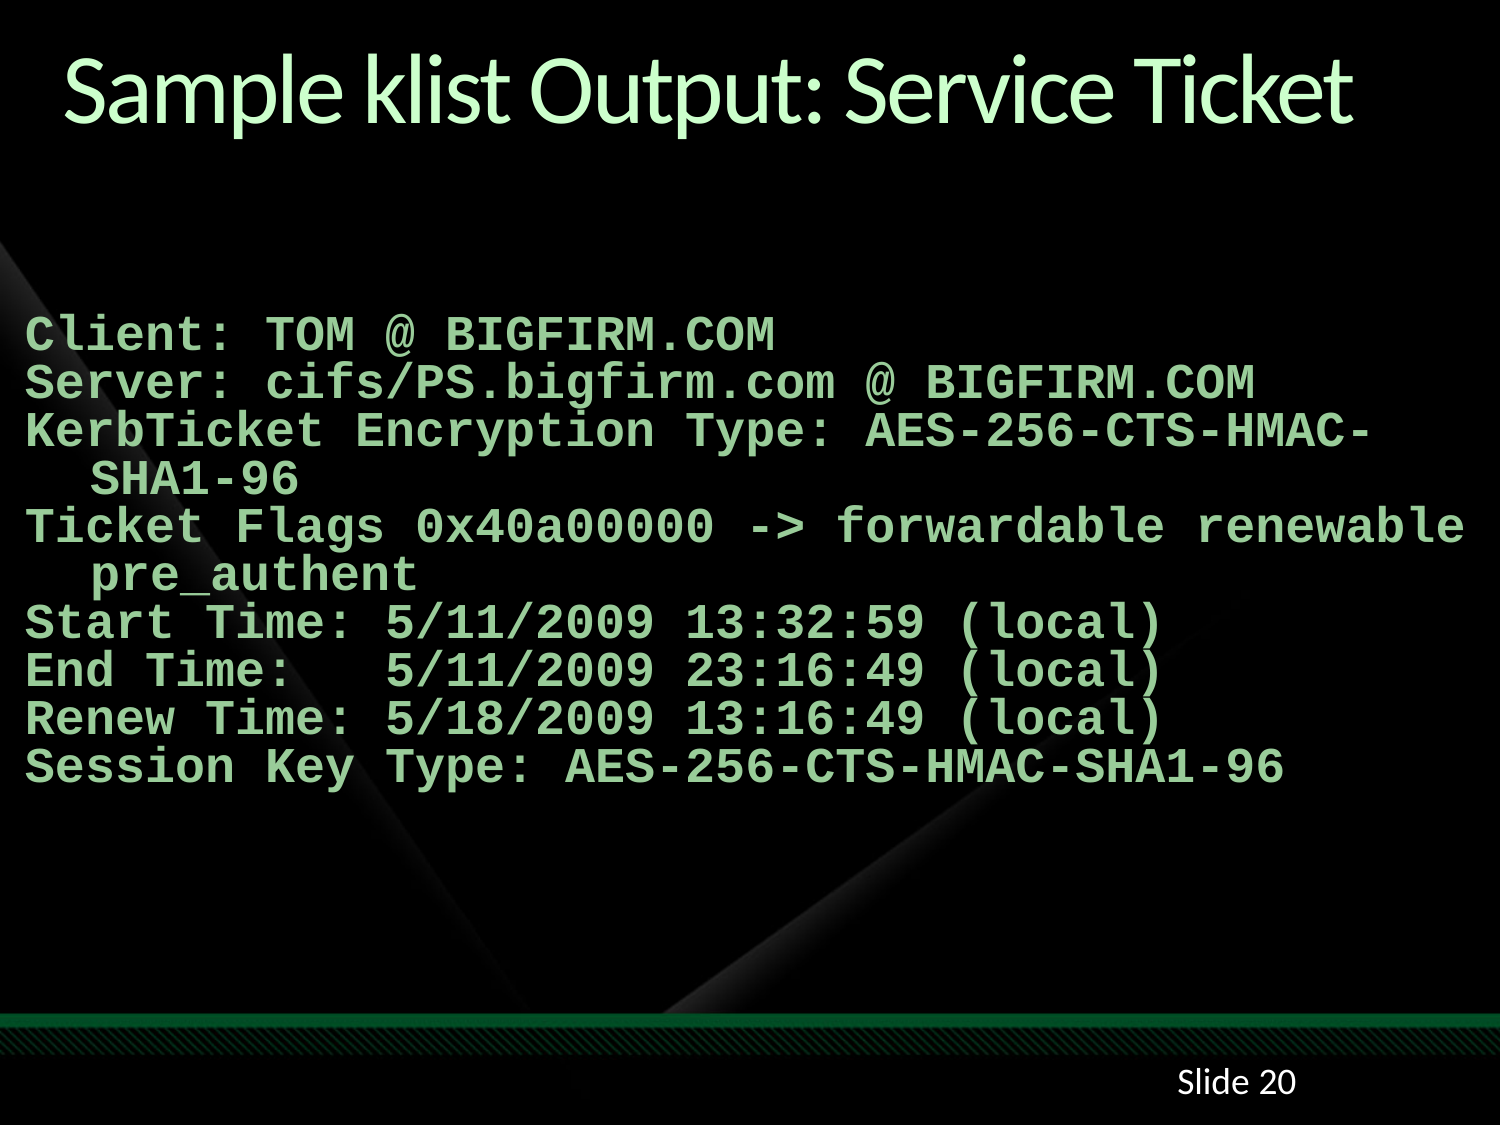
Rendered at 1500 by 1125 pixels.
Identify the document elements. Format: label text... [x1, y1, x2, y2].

picture [0, 0, 1500, 1125]
list Client: TOM @ BIGFIRM.COM Server: cifs/PS.bigfirm.com @ BIGFIRM.COM KerbTicket Encryption Type: AES-256-CTS-HMAC-SHA1-96 Ticket Flags 0x40a00000 -> forwardable renewable pre_authent Start Time: 5/11/2009 13:32:59 (local) End Time: 5/11/2009 23:16:49 (local) Renew Time: 5/18/2009 13:16:49 (local) Session Key Type: AES-256-CTS-HMAC-SHA1-96 [24, 312, 1475, 970]
footer Slide 20 [1162, 1050, 1500, 1125]
title Sample klist Output: Service Ticket [62, 37, 1438, 147]
